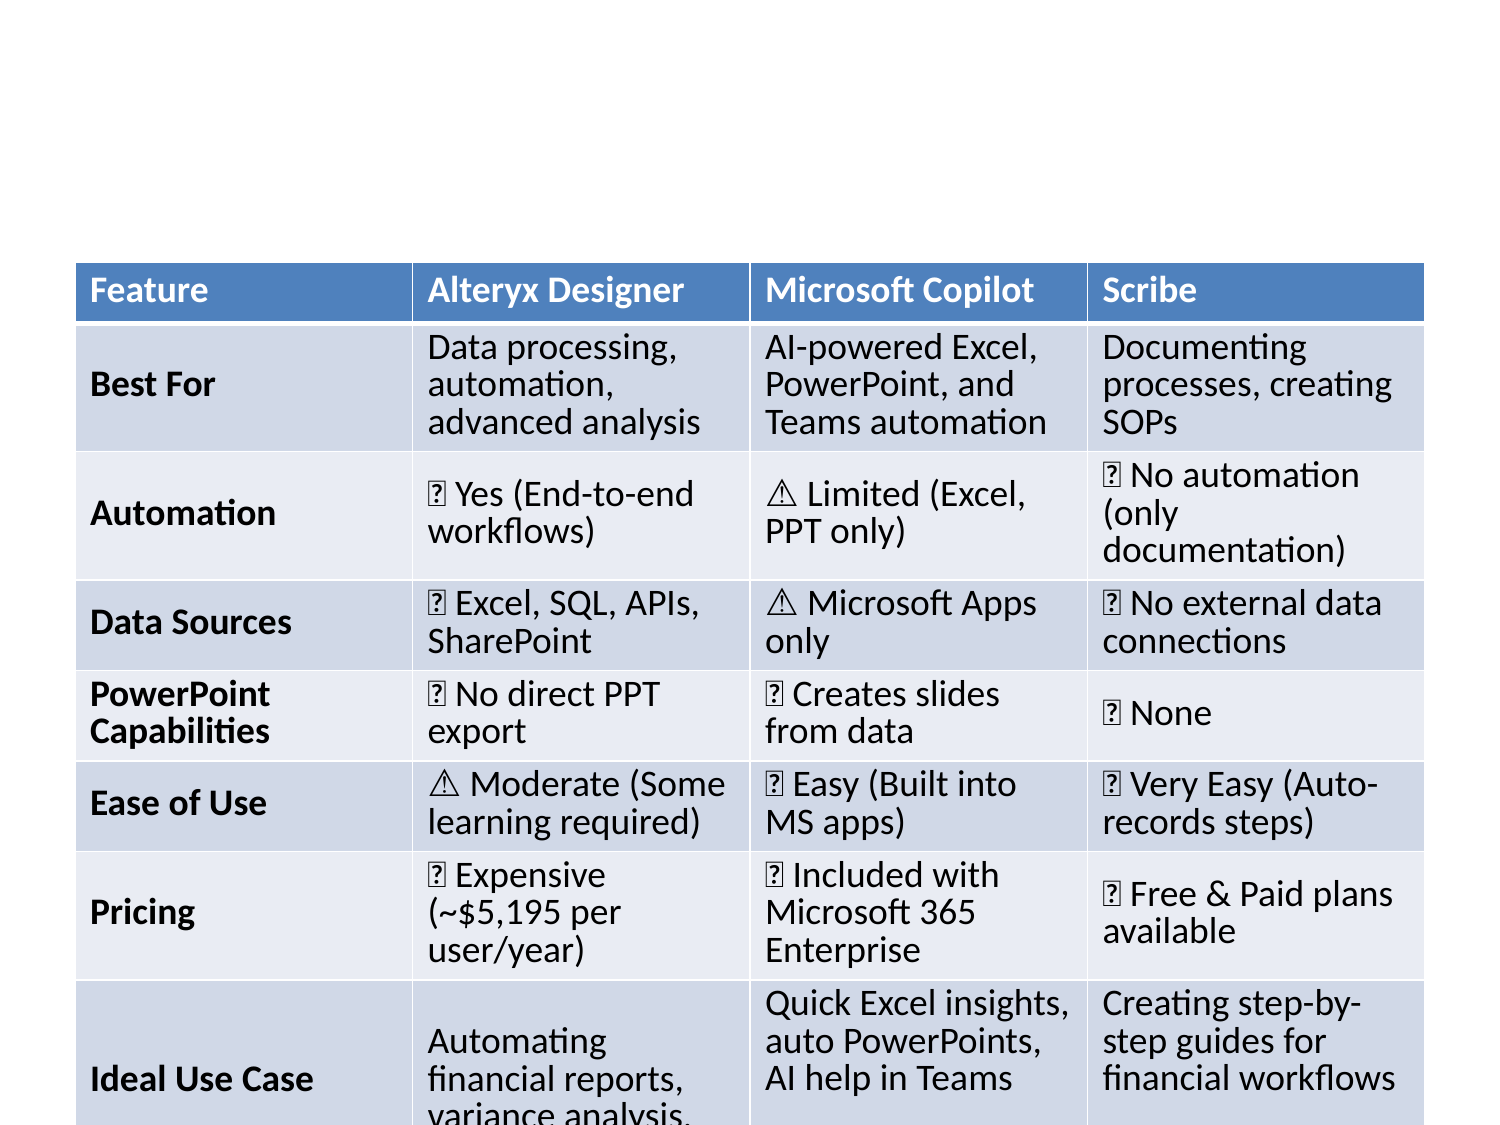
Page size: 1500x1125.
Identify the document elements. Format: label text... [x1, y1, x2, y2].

table_cell ✅ Easy (Built into MS apps) [751, 762, 1087, 851]
table_cell ❌ No direct PPT export [413, 671, 749, 760]
table_cell Creating step-by-step guides for financial workflows [1088, 981, 1424, 1125]
table_cell Data Sources [76, 581, 412, 670]
table_cell Pricing [76, 852, 412, 979]
table_cell Best For [76, 326, 412, 451]
table_cell Quick Excel insights, auto PowerPoints, AI help in Teams [751, 981, 1087, 1125]
table_header Alteryx Designer [413, 263, 749, 321]
table_header Scribe [1088, 263, 1424, 321]
table_cell ❌ No automation (only documentation) [1088, 452, 1424, 579]
table_cell ✅ Included with Microsoft 365 Enterprise [751, 852, 1087, 979]
table_cell Documenting processes, creating SOPs [1088, 326, 1424, 451]
table_cell Ideal Use Case [76, 981, 412, 1125]
table_cell ⚠️ Microsoft Apps only [751, 581, 1087, 670]
table_cell ❌ No external data connections [1088, 581, 1424, 670]
table_cell ⚠️ Limited (Excel, PPT only) [751, 452, 1087, 579]
table_cell ❌ Expensive (~$5,195 per user/year) [413, 852, 749, 979]
table_cell ✅ Excel, SQL, APIs, SharePoint [413, 581, 749, 670]
table_cell ⚠️ Moderate (Some learning required) [413, 762, 749, 851]
table_header Microsoft Copilot [751, 263, 1087, 321]
table_cell PowerPoint Capabilities [76, 671, 412, 760]
table_cell AI-powered Excel, PowerPoint, and Teams automation [751, 326, 1087, 451]
table_cell ❌ None [1088, 671, 1424, 760]
table_cell Data processing, automation, advanced analysis [413, 326, 749, 451]
table_cell ✅ Very Easy (Auto-records steps) [1088, 762, 1424, 851]
table_cell Automation [76, 452, 412, 579]
table_cell Ease of Use [76, 762, 412, 851]
table_cell ✅ Yes (End-to-end workflows) [413, 452, 749, 579]
table_cell ✅ Free & Paid plans available [1088, 852, 1424, 979]
table_header Feature [76, 263, 412, 321]
table_cell ✅ Creates slides from data [751, 671, 1087, 760]
table_cell Automating financial reports, variance analysis, large datasets [413, 981, 749, 1125]
